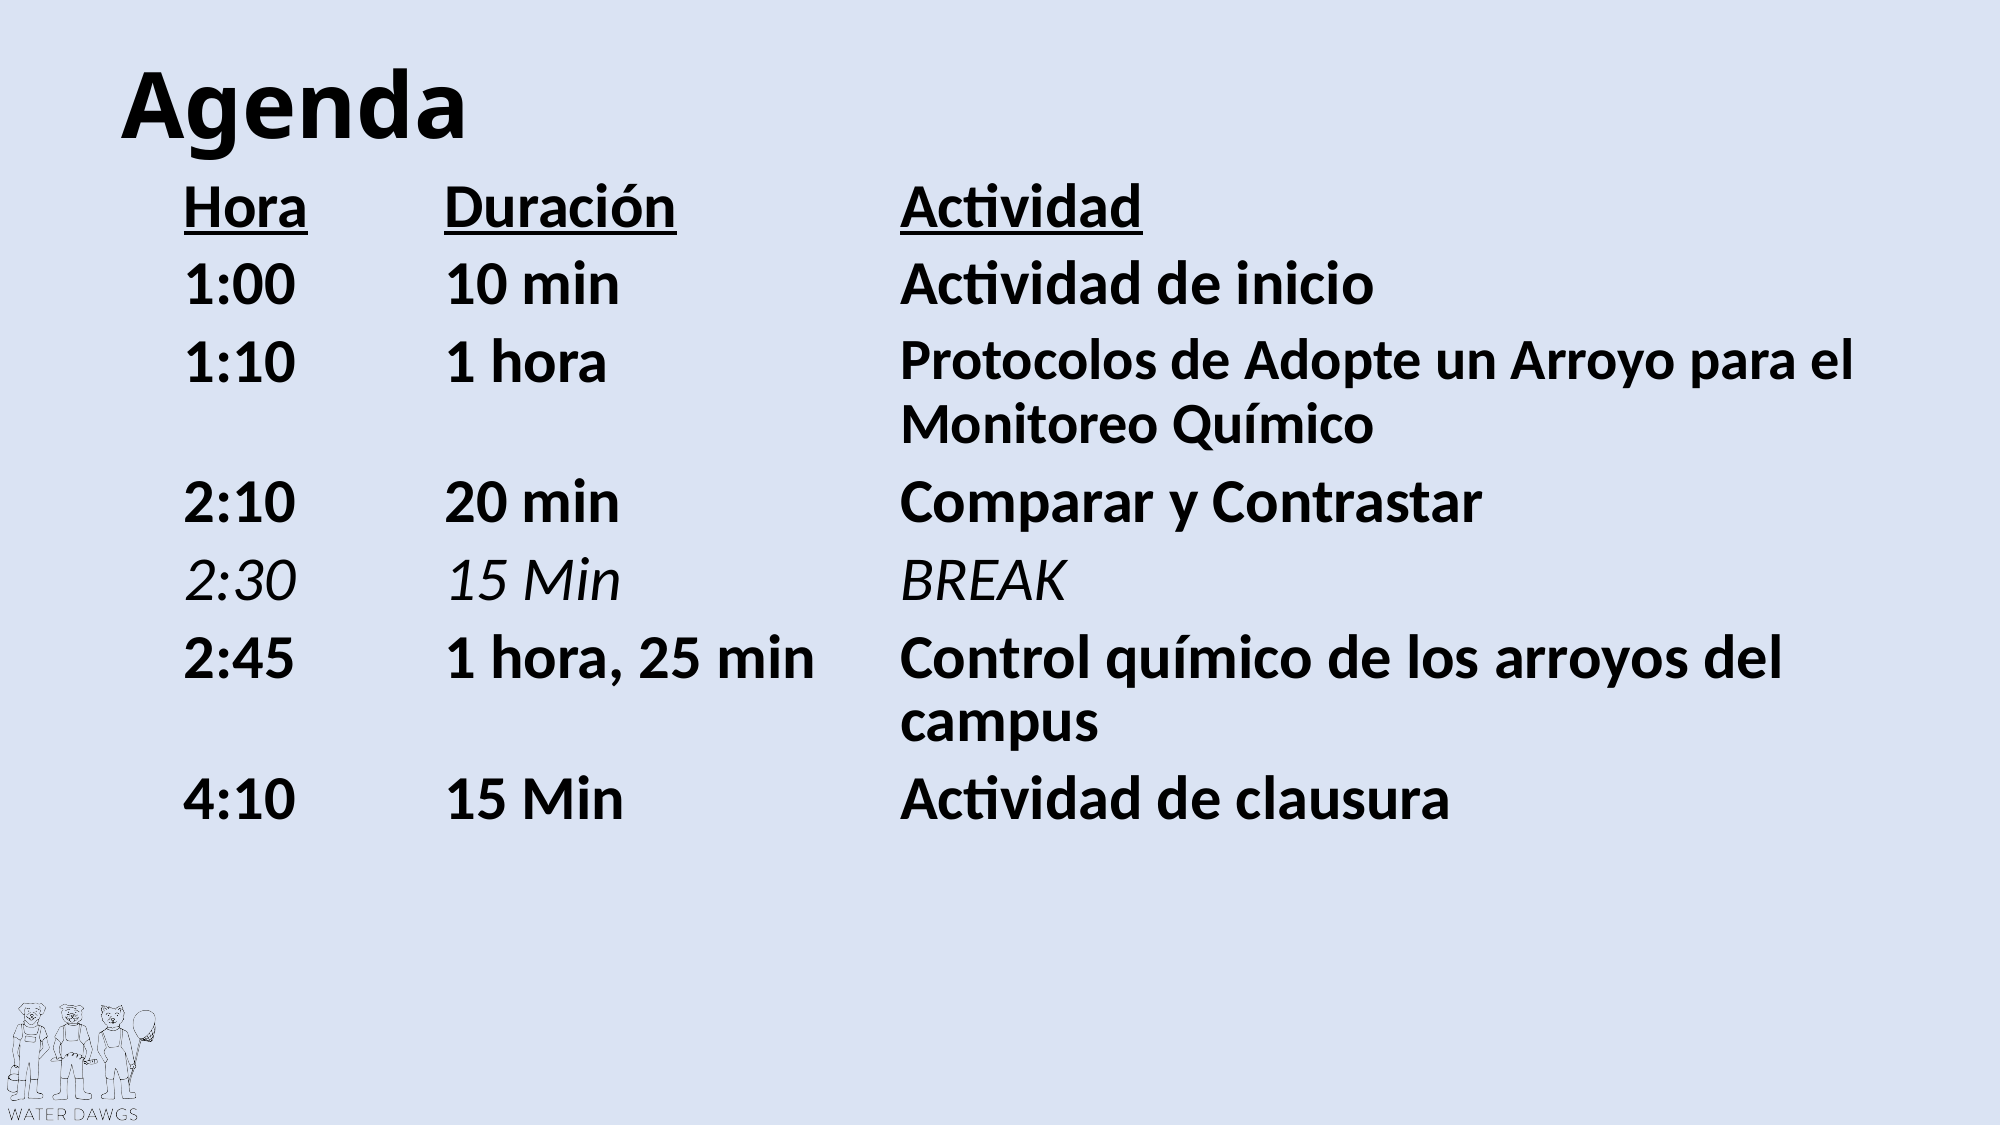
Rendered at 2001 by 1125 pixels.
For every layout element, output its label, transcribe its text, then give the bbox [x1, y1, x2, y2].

table_cell 15 Min [429, 765, 885, 842]
table_cell 1 hora [429, 328, 885, 468]
table_cell 1:00 [169, 250, 429, 328]
table_header Duración [429, 173, 885, 250]
table_cell Actividad de clausura [885, 765, 1894, 842]
table_header Actividad [885, 173, 1894, 250]
table_cell 20 min [429, 468, 885, 546]
title Agenda [106, 0, 1725, 218]
table_cell 2:10 [169, 468, 429, 546]
table_cell Protocolos de Adopte un Arroyo para el Monitoreo Químico [885, 328, 1894, 468]
table_cell Actividad de inicio [885, 250, 1894, 328]
table_cell 1 hora, 25 min [429, 624, 885, 765]
table_cell BREAK [885, 546, 1894, 624]
table_cell 4:10 [169, 765, 429, 842]
table_header Hora [169, 173, 429, 250]
picture [0, 967, 172, 1125]
table_cell 10 min [429, 250, 885, 328]
table_cell Control químico de los arroyos del campus [885, 624, 1894, 765]
table_cell 2:45 [169, 624, 429, 765]
table_cell 1:10 [169, 328, 429, 468]
table_cell 15 Min [429, 546, 885, 624]
table_cell 2:30 [169, 546, 429, 624]
table_cell Comparar y Contrastar [885, 468, 1894, 546]
